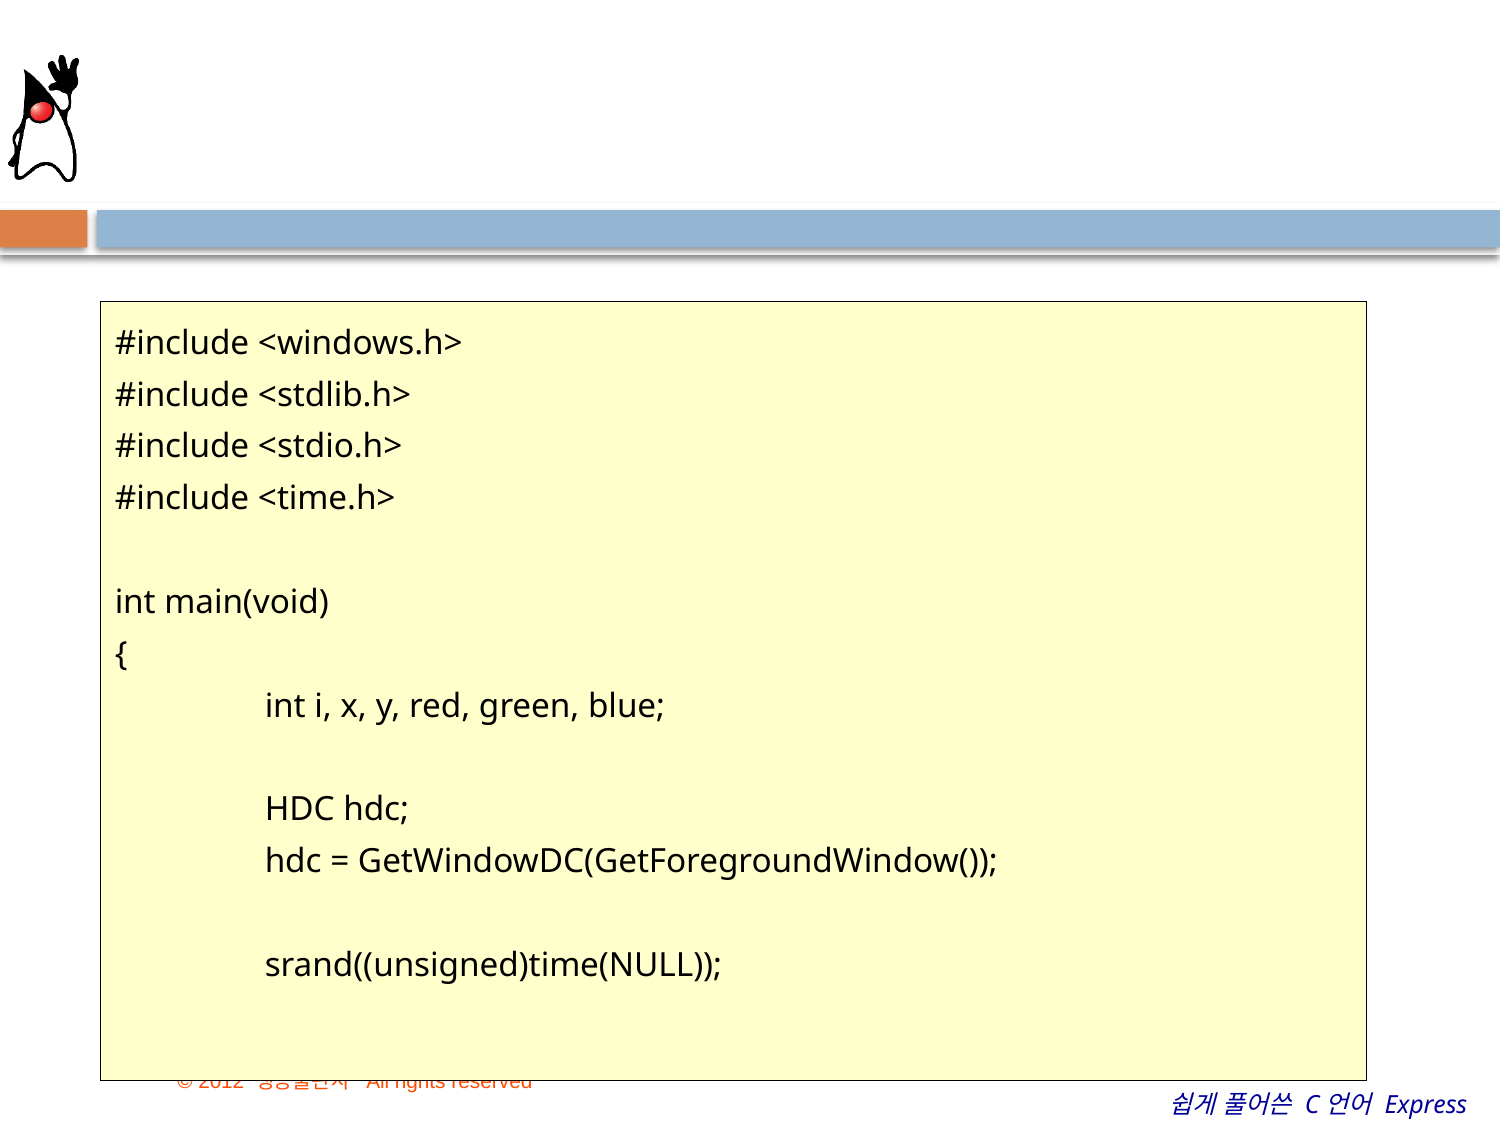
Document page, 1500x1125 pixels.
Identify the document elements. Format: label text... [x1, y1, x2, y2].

text_box #include <windows.h> #include <stdlib.h> #include <stdio.h> #include <time.h> int main(void) { int i, x, y, red, green, blue; HDC hdc; hdc = GetWindowDC(GetForegroundWindow()); srand((unsigned)time(NULL)); [99, 301, 1367, 1081]
picture [8, 55, 79, 182]
